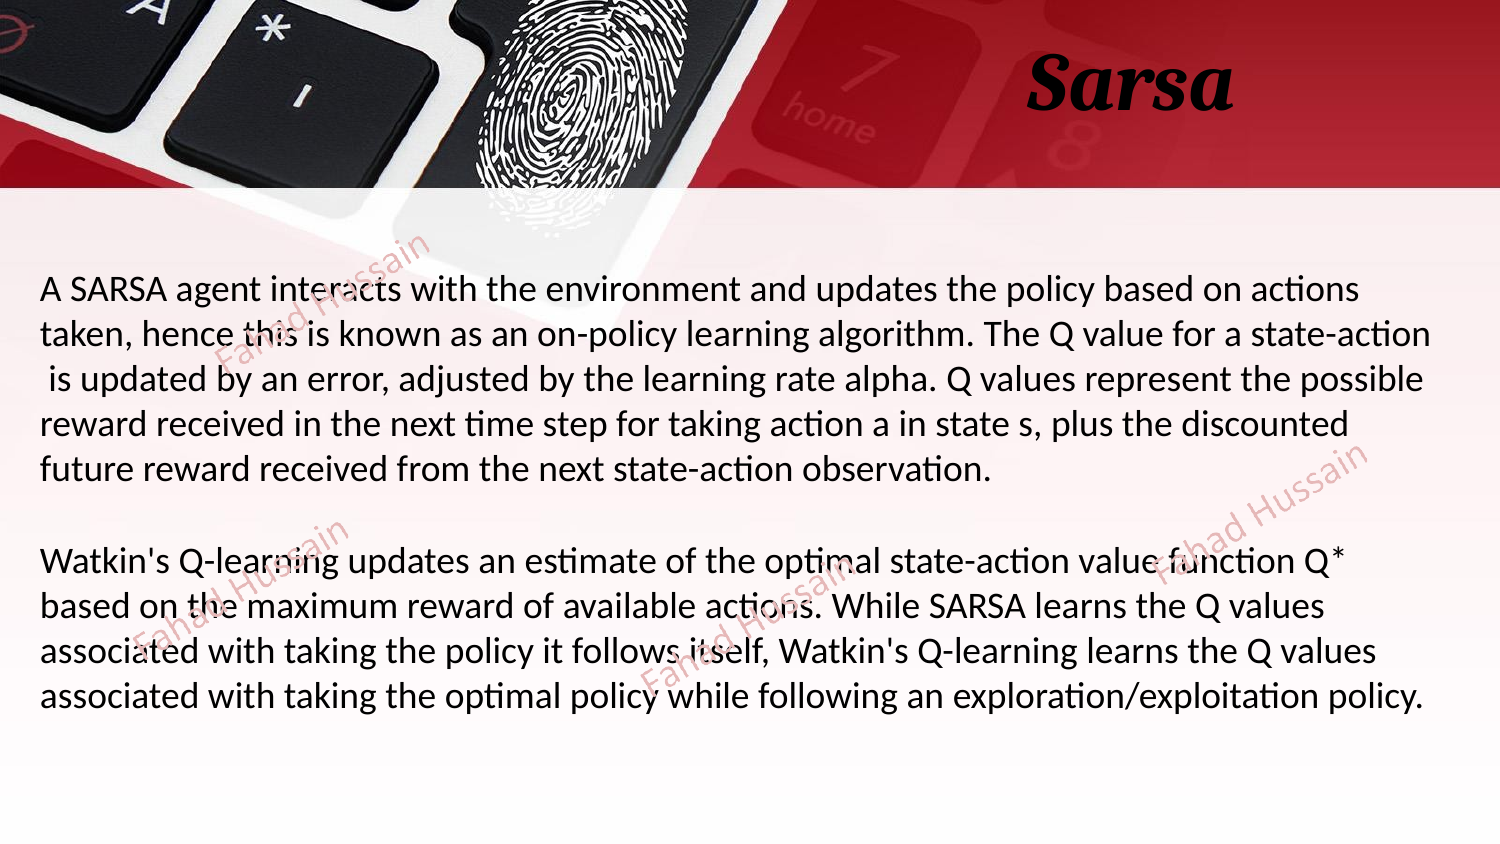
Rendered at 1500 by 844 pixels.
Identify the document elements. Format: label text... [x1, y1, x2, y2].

title Sarsa [1025, 25, 1242, 168]
text_box [214, 236, 430, 374]
text_box A SARSA agent interacts with the environment and updates the policy based on actions taken, hence this is known as an on-policy learning algorithm. The Q value for a state-action is updated by an error, adjusted by the learning rate alpha. Q values represent the possible reward received in the next time step for taking action a in state s, plus the discounted future reward received from the next state-action observation. Watkin's Q-learning updates an estimate of the optimal state-action value function Q* based on the maximum reward of available actions. While SARSA learns the Q values associated with taking the policy it follows itself, Watkin's Q-learning learns the Q values associated with taking the optimal policy while following an exploration/exploitation policy. [37, 262, 1438, 717]
text_box [132, 522, 349, 660]
text_box [1151, 446, 1368, 585]
picture [0, 0, 1500, 844]
text_box [640, 558, 856, 697]
